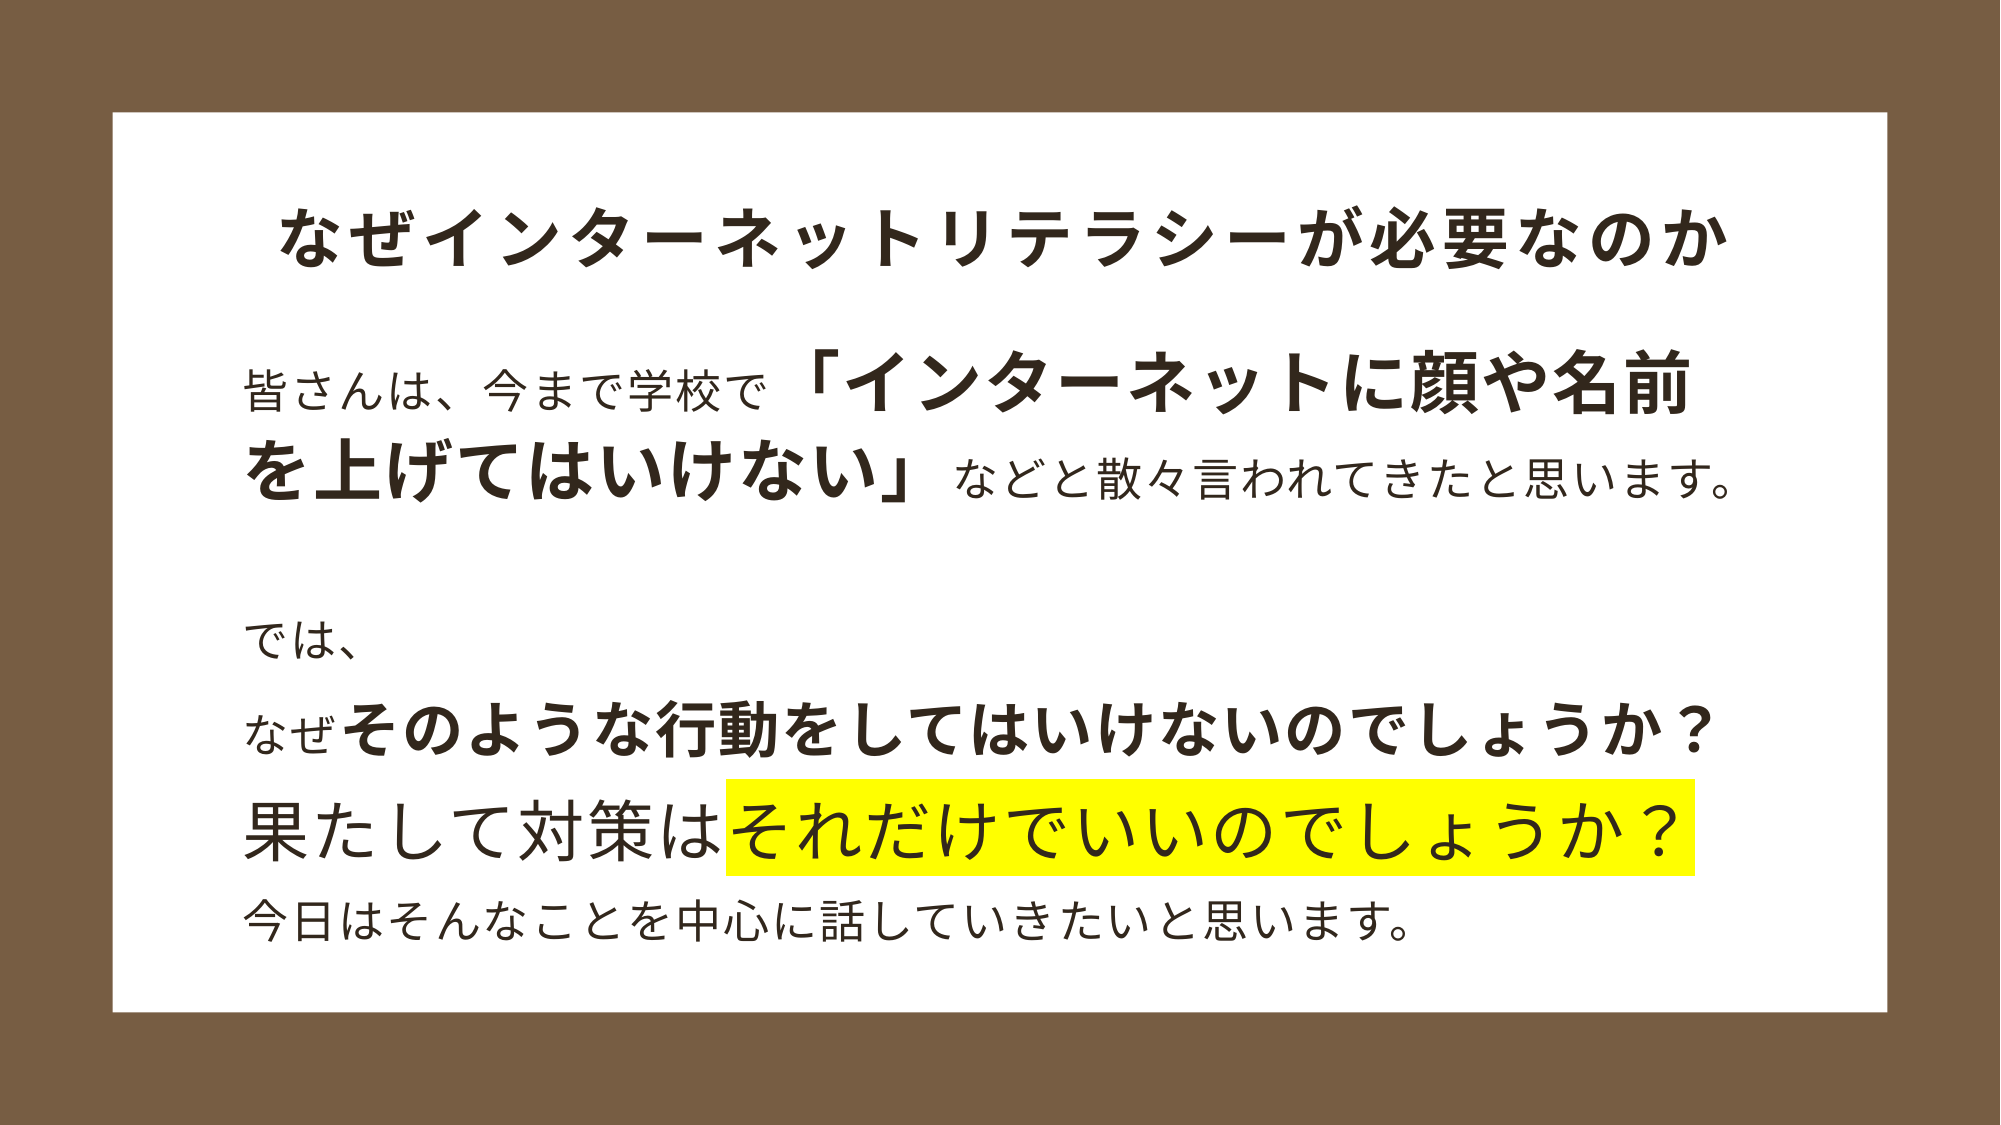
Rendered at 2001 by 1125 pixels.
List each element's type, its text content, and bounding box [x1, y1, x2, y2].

text_box [0, 0, 2000, 1125]
list 皆さんは、今まで学校で「インターネットに顔や名前を上げてはいけない」などと散々言われてきたと思います。 では、 なぜそのような行動をしてはいけないのでしょうか？ 果たして対策はそれだけでいいのでしょうか？ 今日はそんなことを中心に話していきたいと思います。 [225, 315, 1782, 976]
title なぜインターネットリテラシーが必要なのか [225, 126, 1782, 293]
text_box [111, 111, 1888, 1013]
